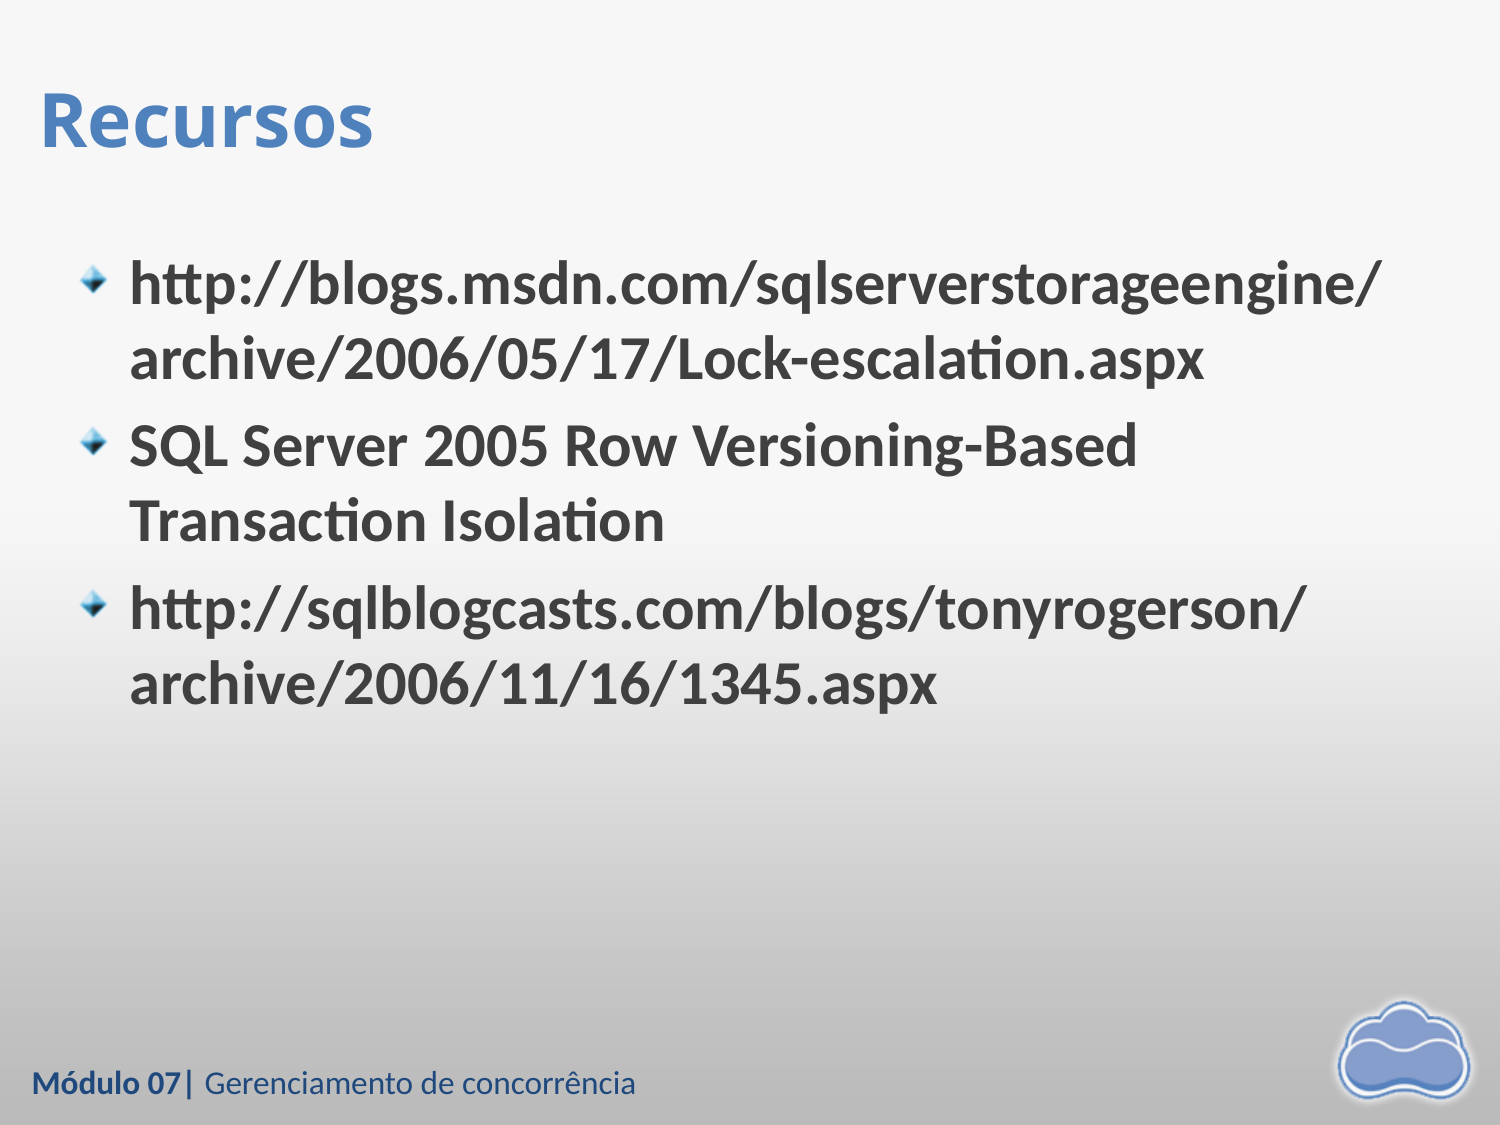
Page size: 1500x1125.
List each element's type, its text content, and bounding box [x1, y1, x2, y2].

picture [0, 0, 1500, 1125]
title Recursos [23, 58, 1500, 176]
list http://blogs.msdn.com/sqlserverstorageengine/archive/2006/05/17/Lock-escalation.aspx SQL Server 2005 Row Versioning-Based Transaction Isolation http://sqlblogcasts.com/blogs/tonyrogerson/archive/2006/11/16/1345.aspx [58, 234, 1430, 961]
